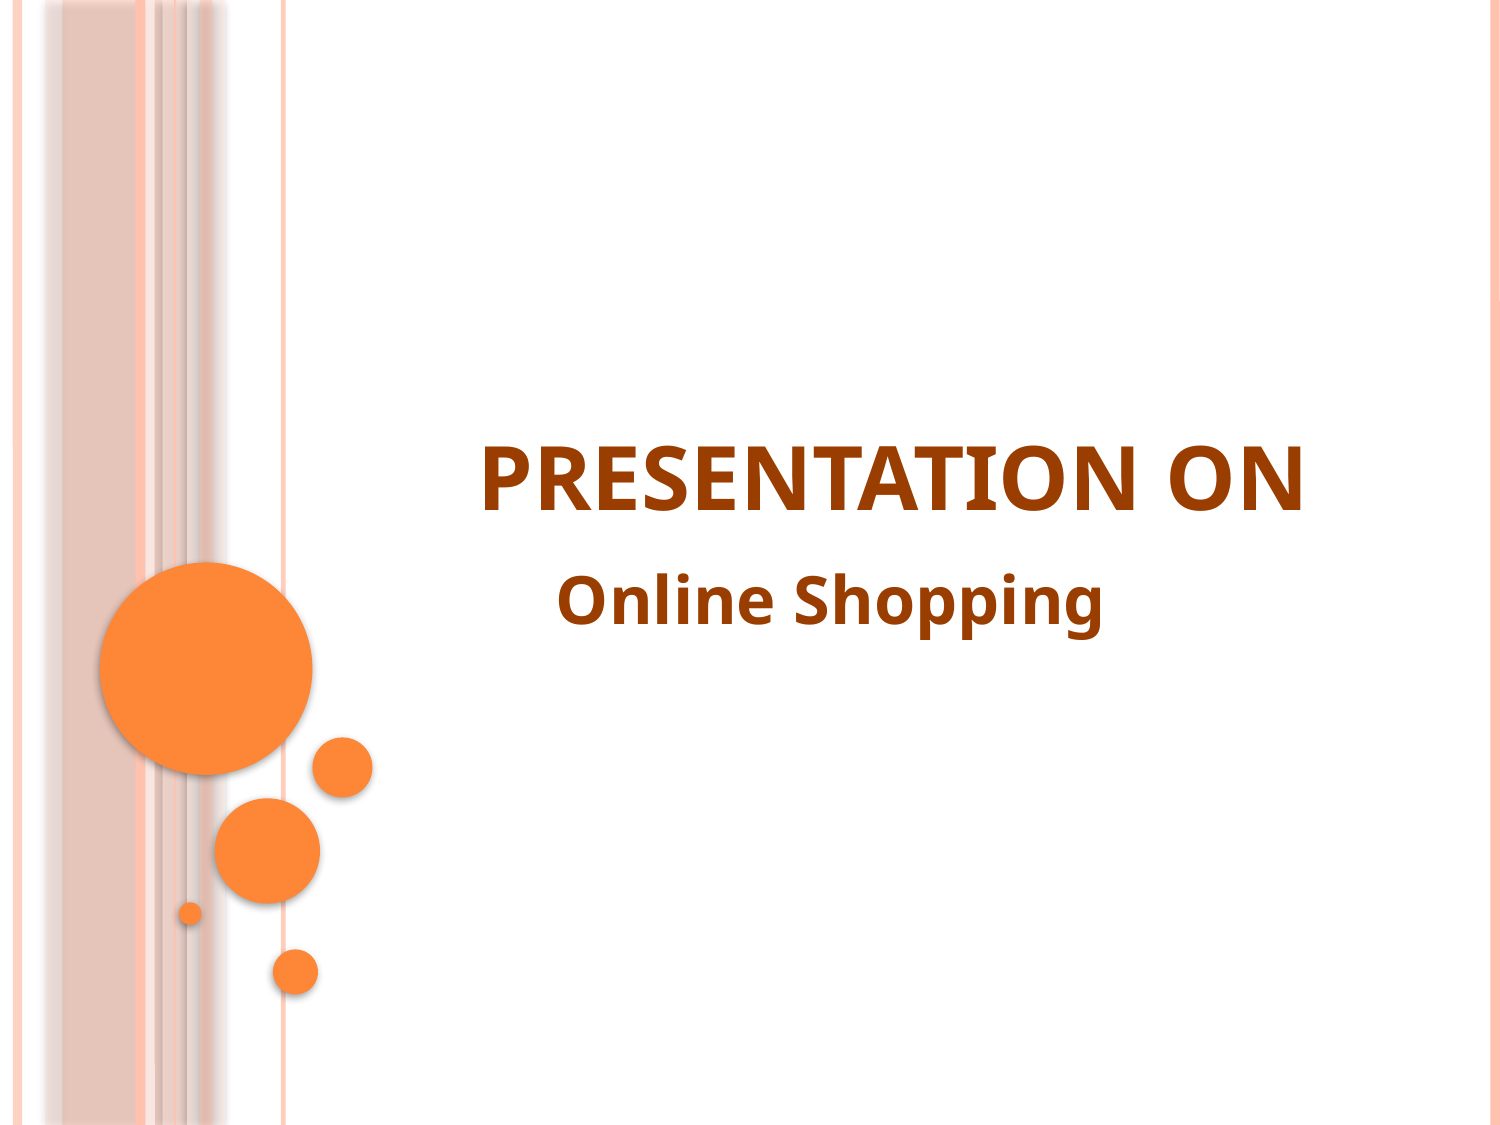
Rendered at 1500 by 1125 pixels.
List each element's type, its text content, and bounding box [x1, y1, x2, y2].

subtitle Online Shopping [437, 549, 1238, 775]
title Presentation On [462, 412, 1325, 536]
